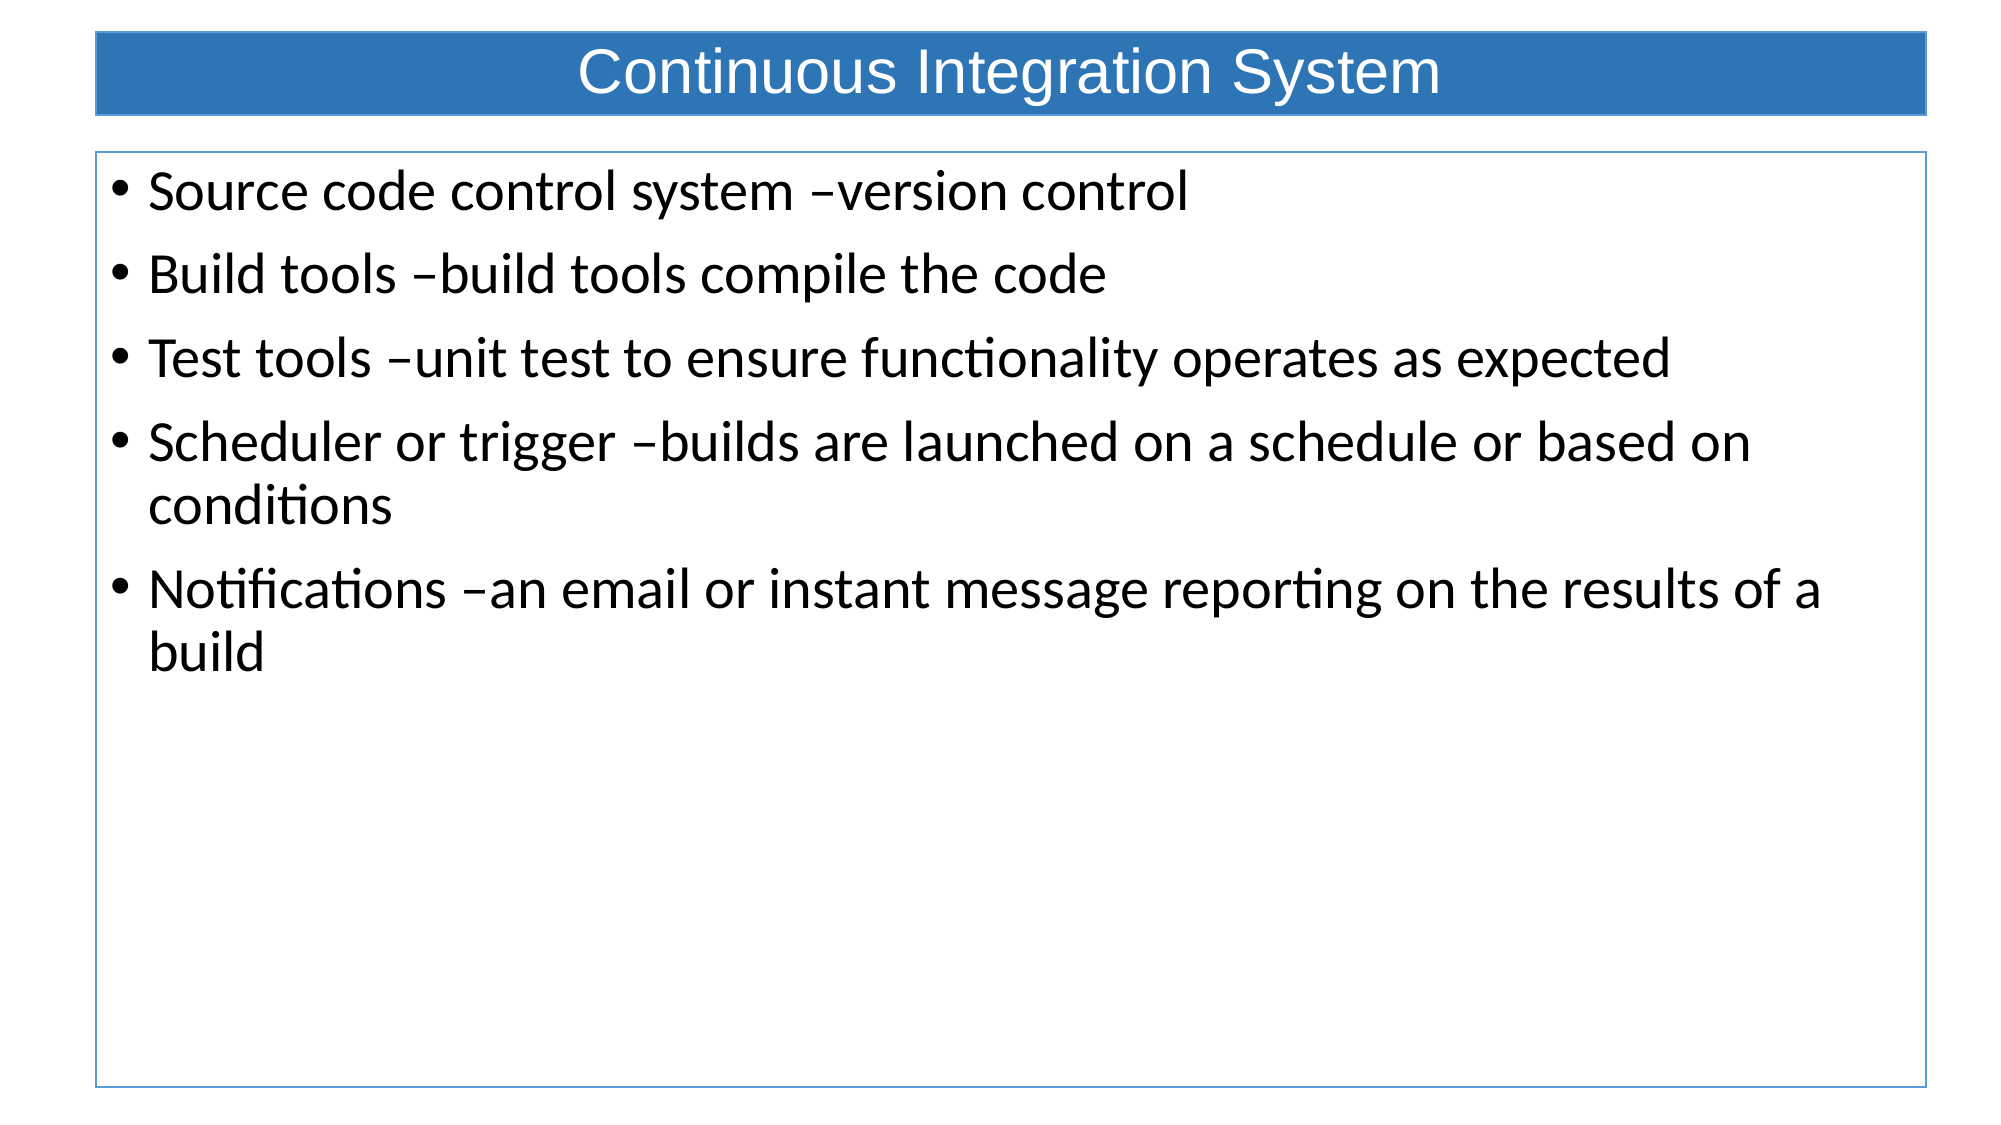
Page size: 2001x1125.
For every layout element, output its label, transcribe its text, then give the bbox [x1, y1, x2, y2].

title Continuous Integration System [95, 31, 1927, 116]
list Source code control system –version control Build tools –build tools compile the code Test tools –unit test to ensure functionality operates as expected Scheduler or trigger –builds are launched on a schedule or based on conditions Notifications –an email or instant message reporting on the results of a build [95, 151, 1927, 1088]
